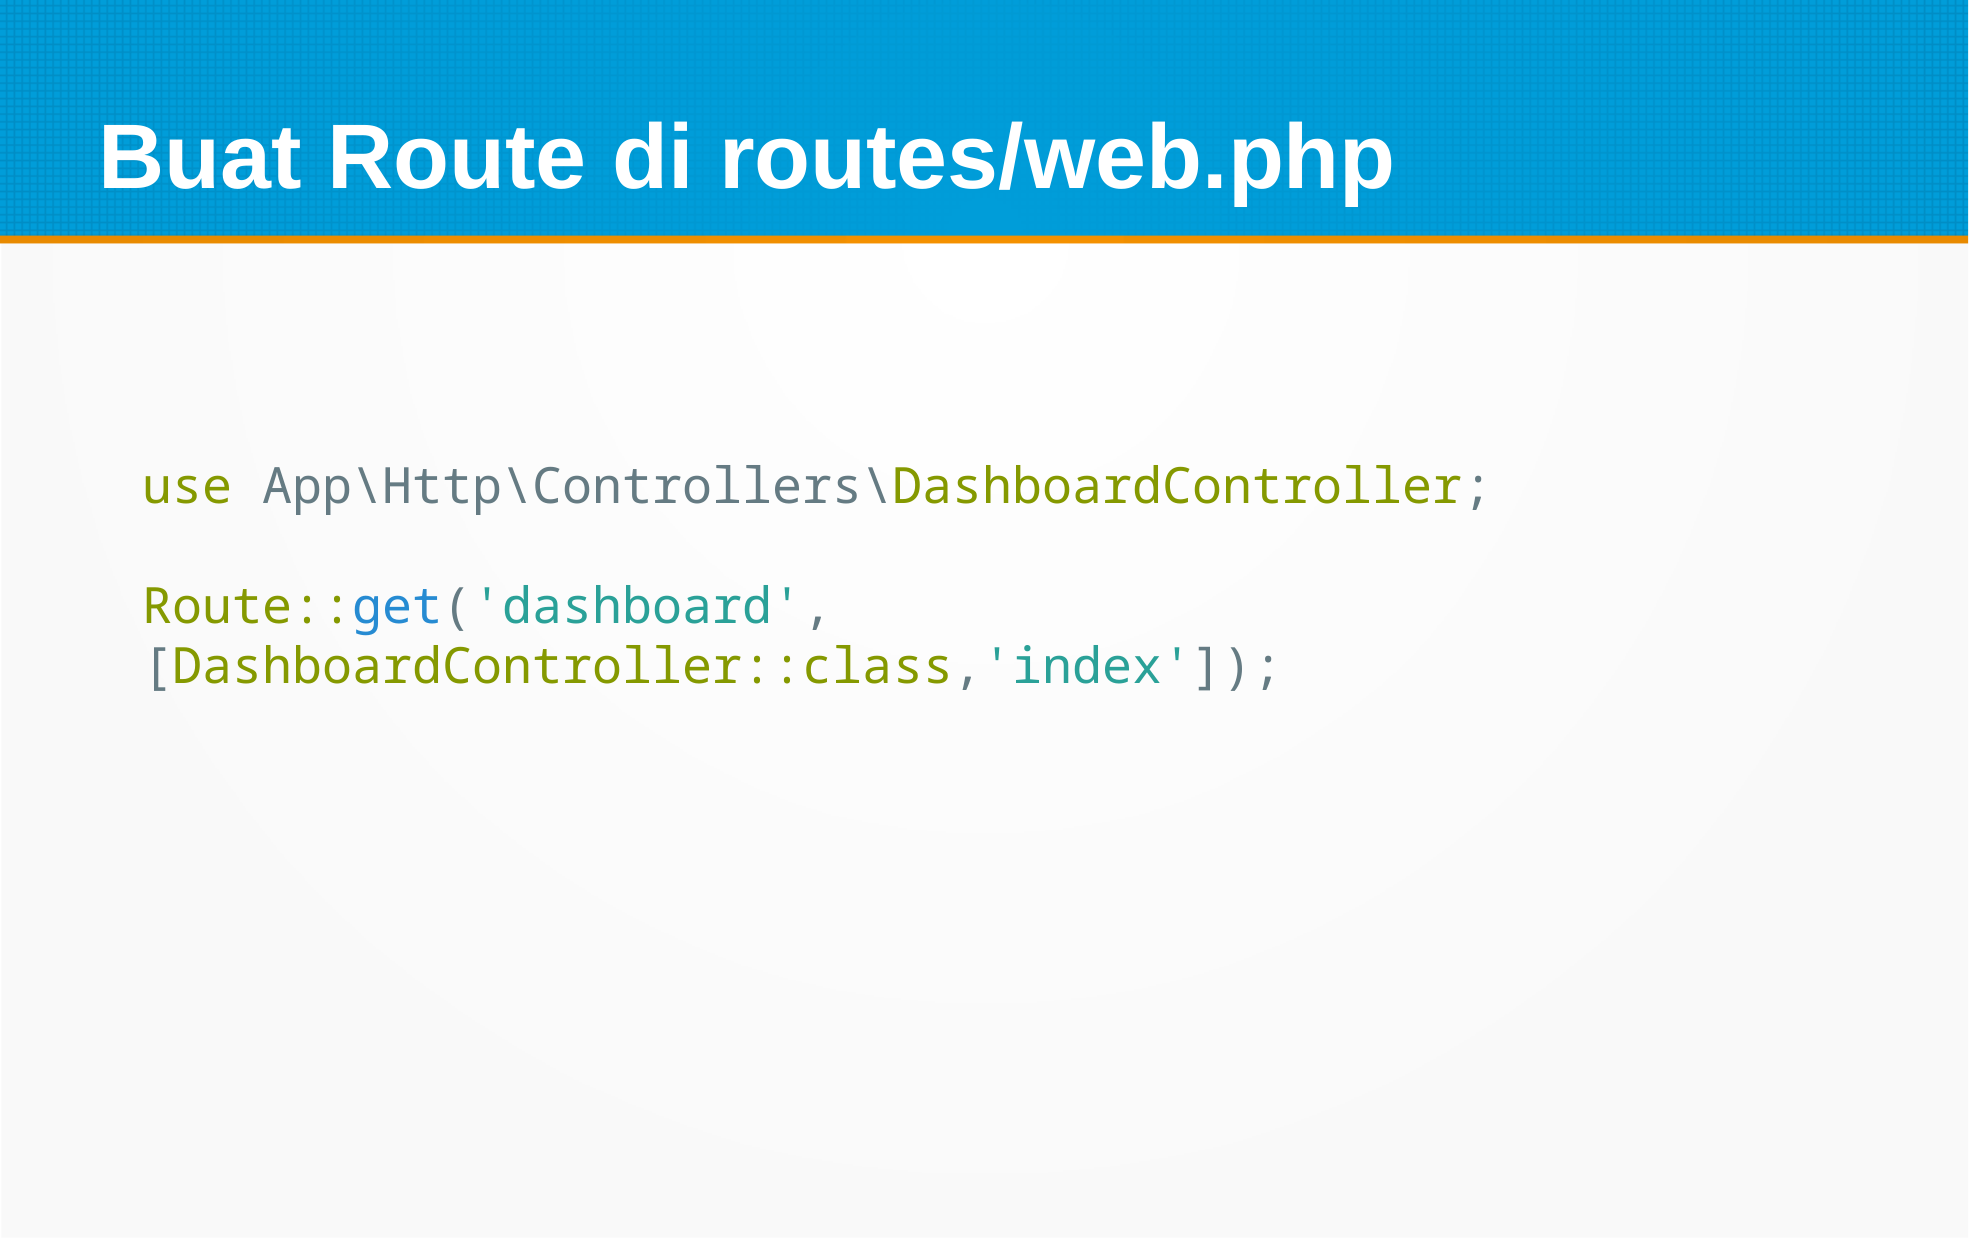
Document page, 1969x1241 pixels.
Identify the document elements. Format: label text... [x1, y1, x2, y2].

text_box use App\Http\Controllers\DashboardController; Route::get('dashboard', [DashboardController::class,'index']); [128, 445, 1840, 746]
picture [0, 236, 1969, 1241]
text_box Buat Route di routes/web.php [98, 0, 1870, 207]
